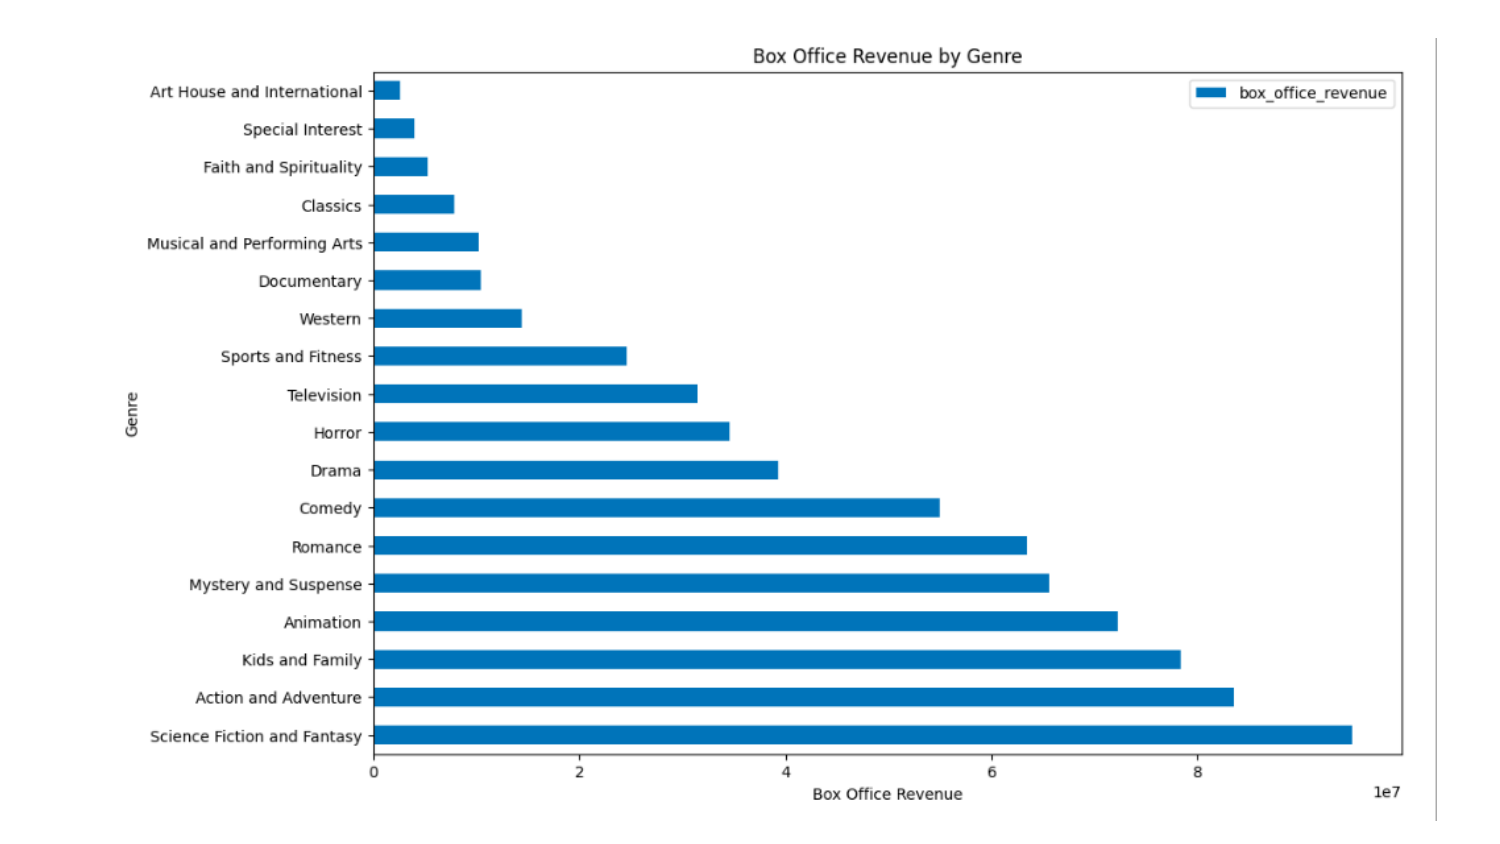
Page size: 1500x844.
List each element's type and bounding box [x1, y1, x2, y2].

picture [19, 38, 1438, 822]
